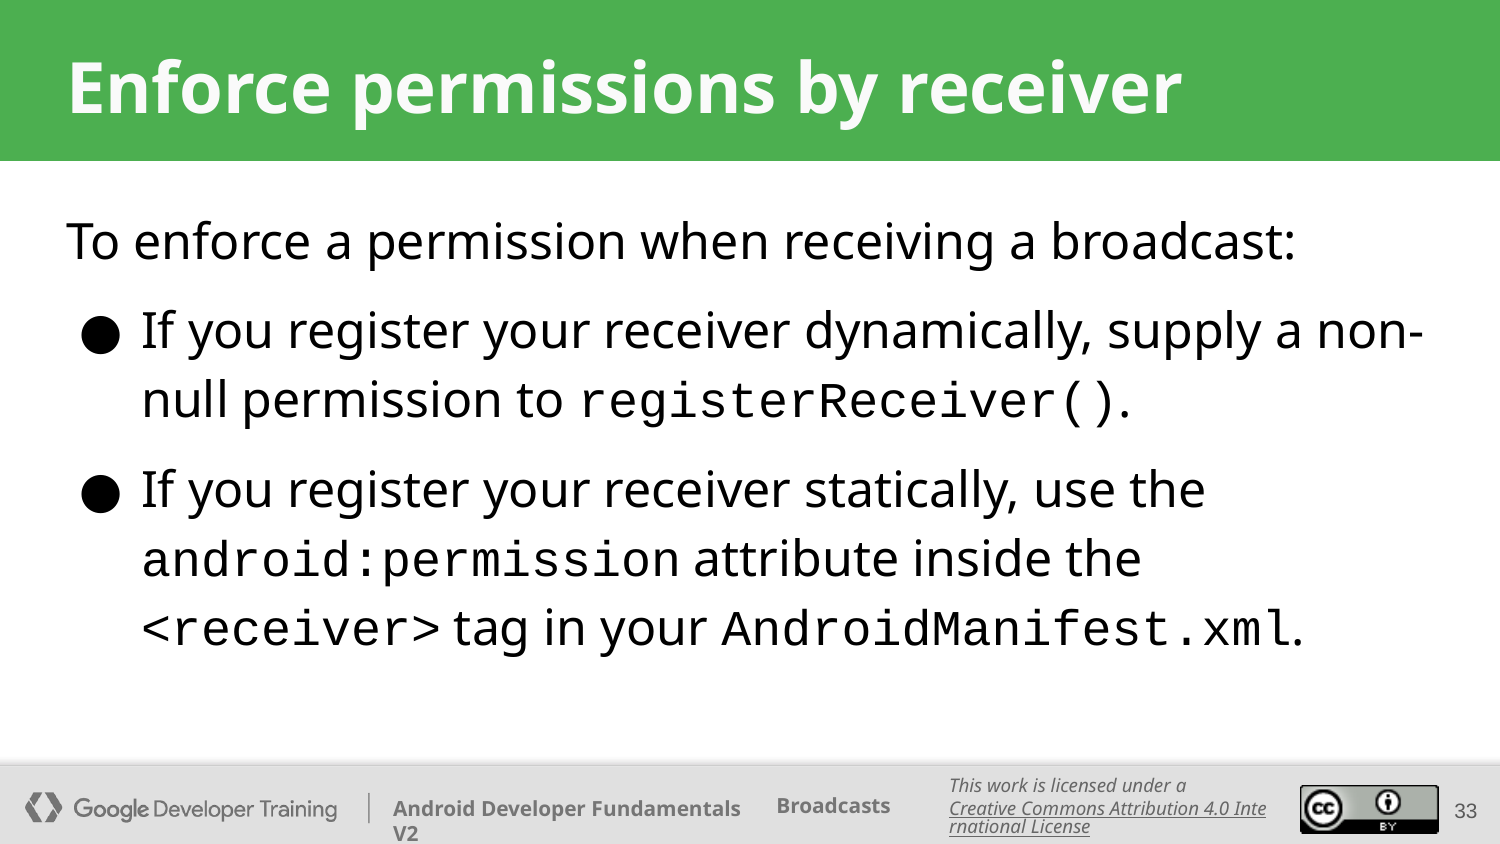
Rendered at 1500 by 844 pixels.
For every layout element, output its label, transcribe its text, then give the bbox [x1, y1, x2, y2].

slide_number ‹#› [1402, 777, 1493, 842]
picture [0, 161, 1500, 844]
title Enforce permissions by receiver [51, 28, 1449, 122]
list To enforce a permission when receiving a broadcast: If you register your receiver dynamically, supply a non-null permission to registerReceiver(). If you register your receiver statically, use the android:permission attribute inside the <receiver> tag in your AndroidManifest.xml. [51, 185, 1449, 746]
